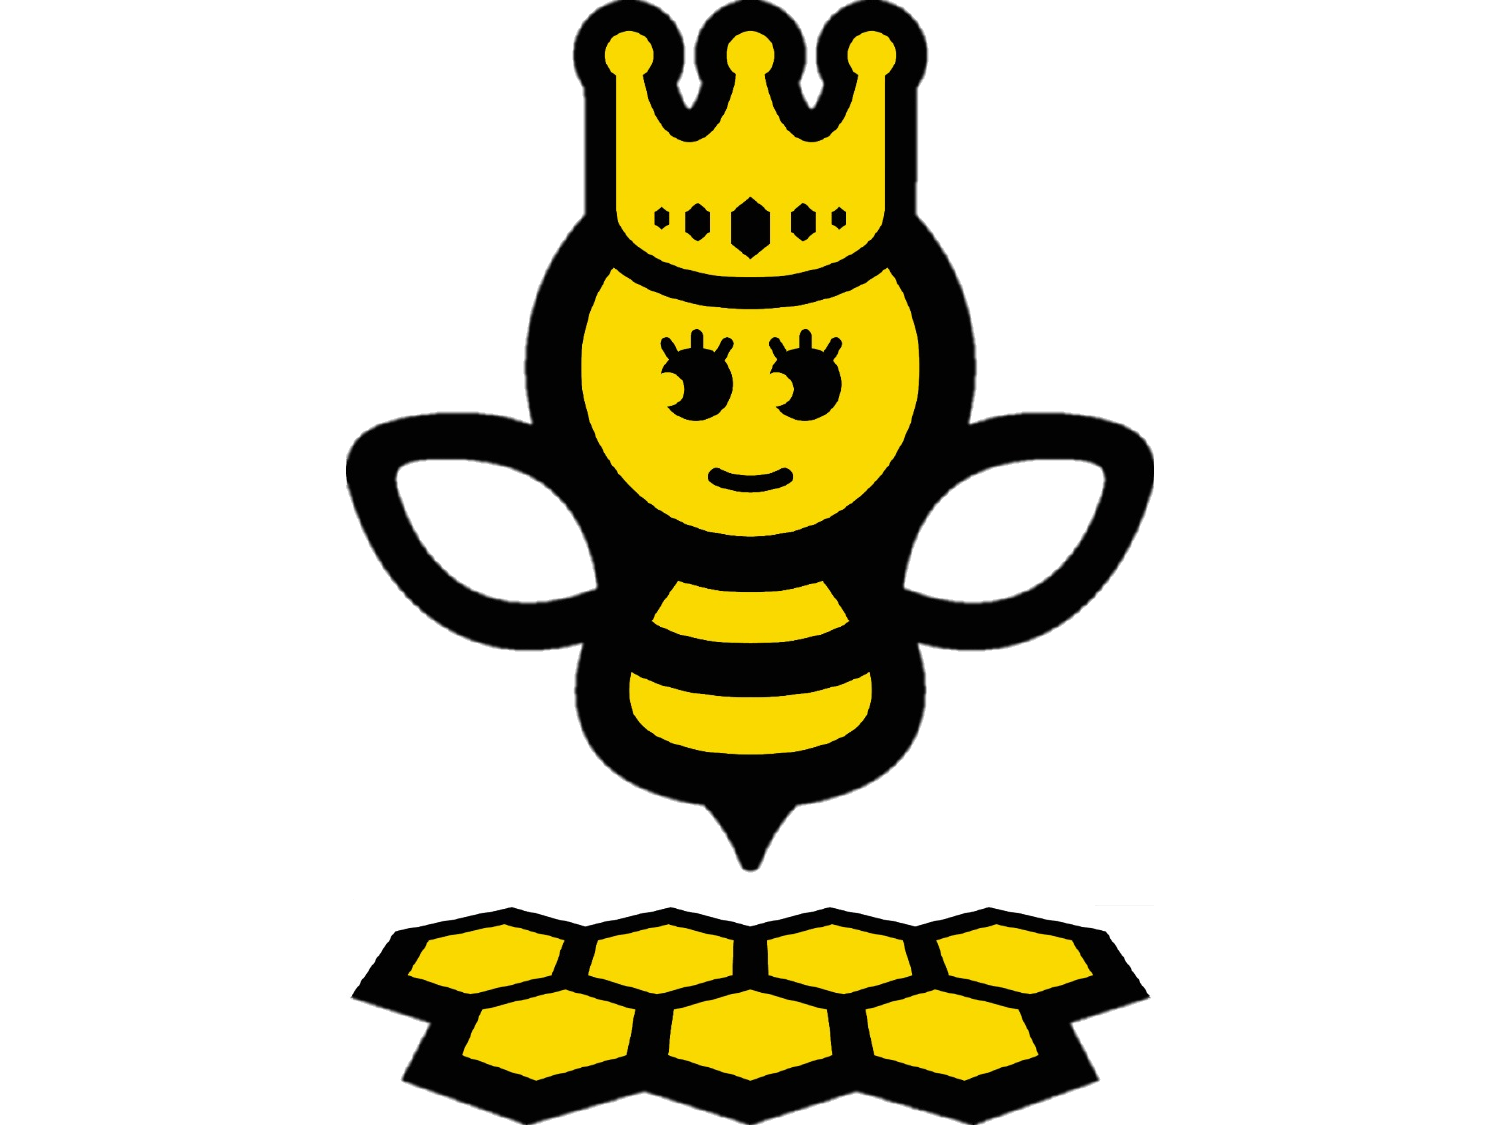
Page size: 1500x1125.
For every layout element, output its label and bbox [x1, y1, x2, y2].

picture [346, 0, 1154, 1125]
